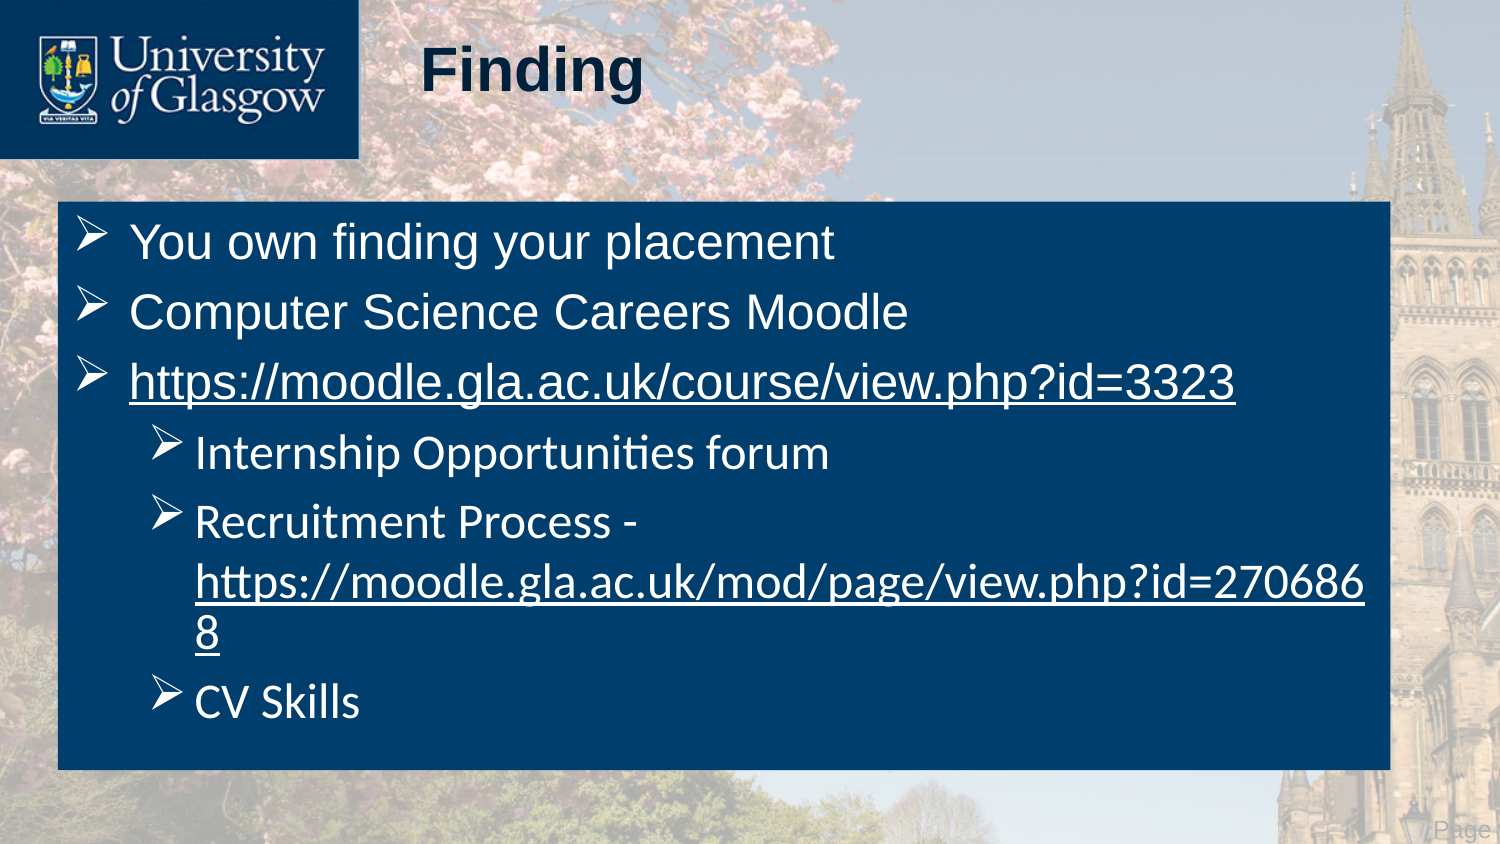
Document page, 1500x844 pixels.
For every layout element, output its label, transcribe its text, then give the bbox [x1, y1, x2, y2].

title Finding [405, 29, 1071, 113]
slide_number Page 5 [1190, 806, 1500, 844]
picture [0, 0, 358, 159]
list You own finding your placement Computer Science Careers Moodle https://moodle.gla.ac.uk/course/view.php?id=3323 Internship Opportunities forum Recruitment Process - https://moodle.gla.ac.uk/mod/page/view.php?id=2706868 CV Skills [57, 201, 1391, 771]
